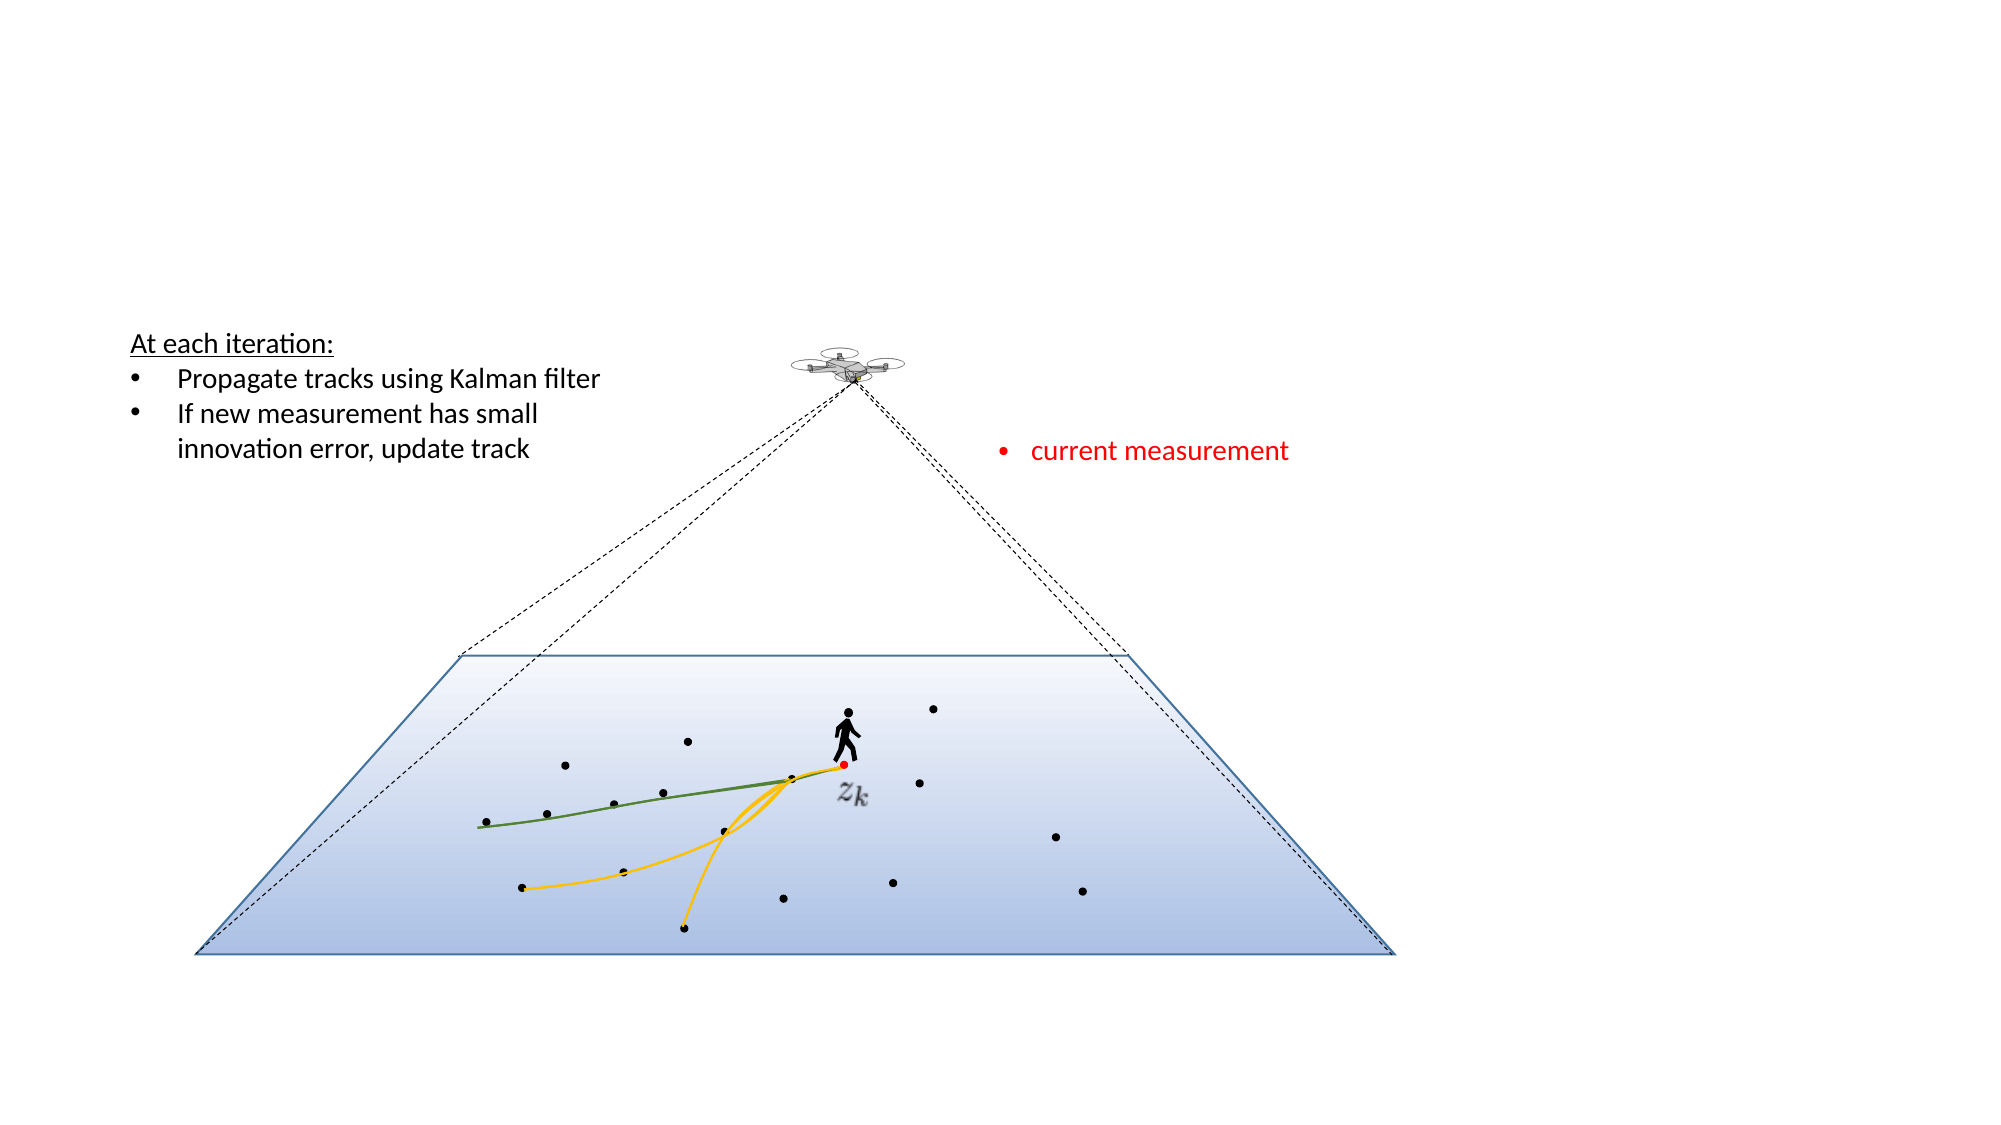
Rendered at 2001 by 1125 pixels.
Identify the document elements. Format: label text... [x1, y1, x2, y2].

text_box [833, 708, 862, 763]
text_box At each iteration: Propagate tracks using Kalman filter If new measurement has small innovation error, update track [115, 317, 616, 507]
picture [829, 779, 871, 807]
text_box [195, 380, 855, 954]
picture [781, 329, 916, 379]
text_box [855, 382, 1393, 955]
